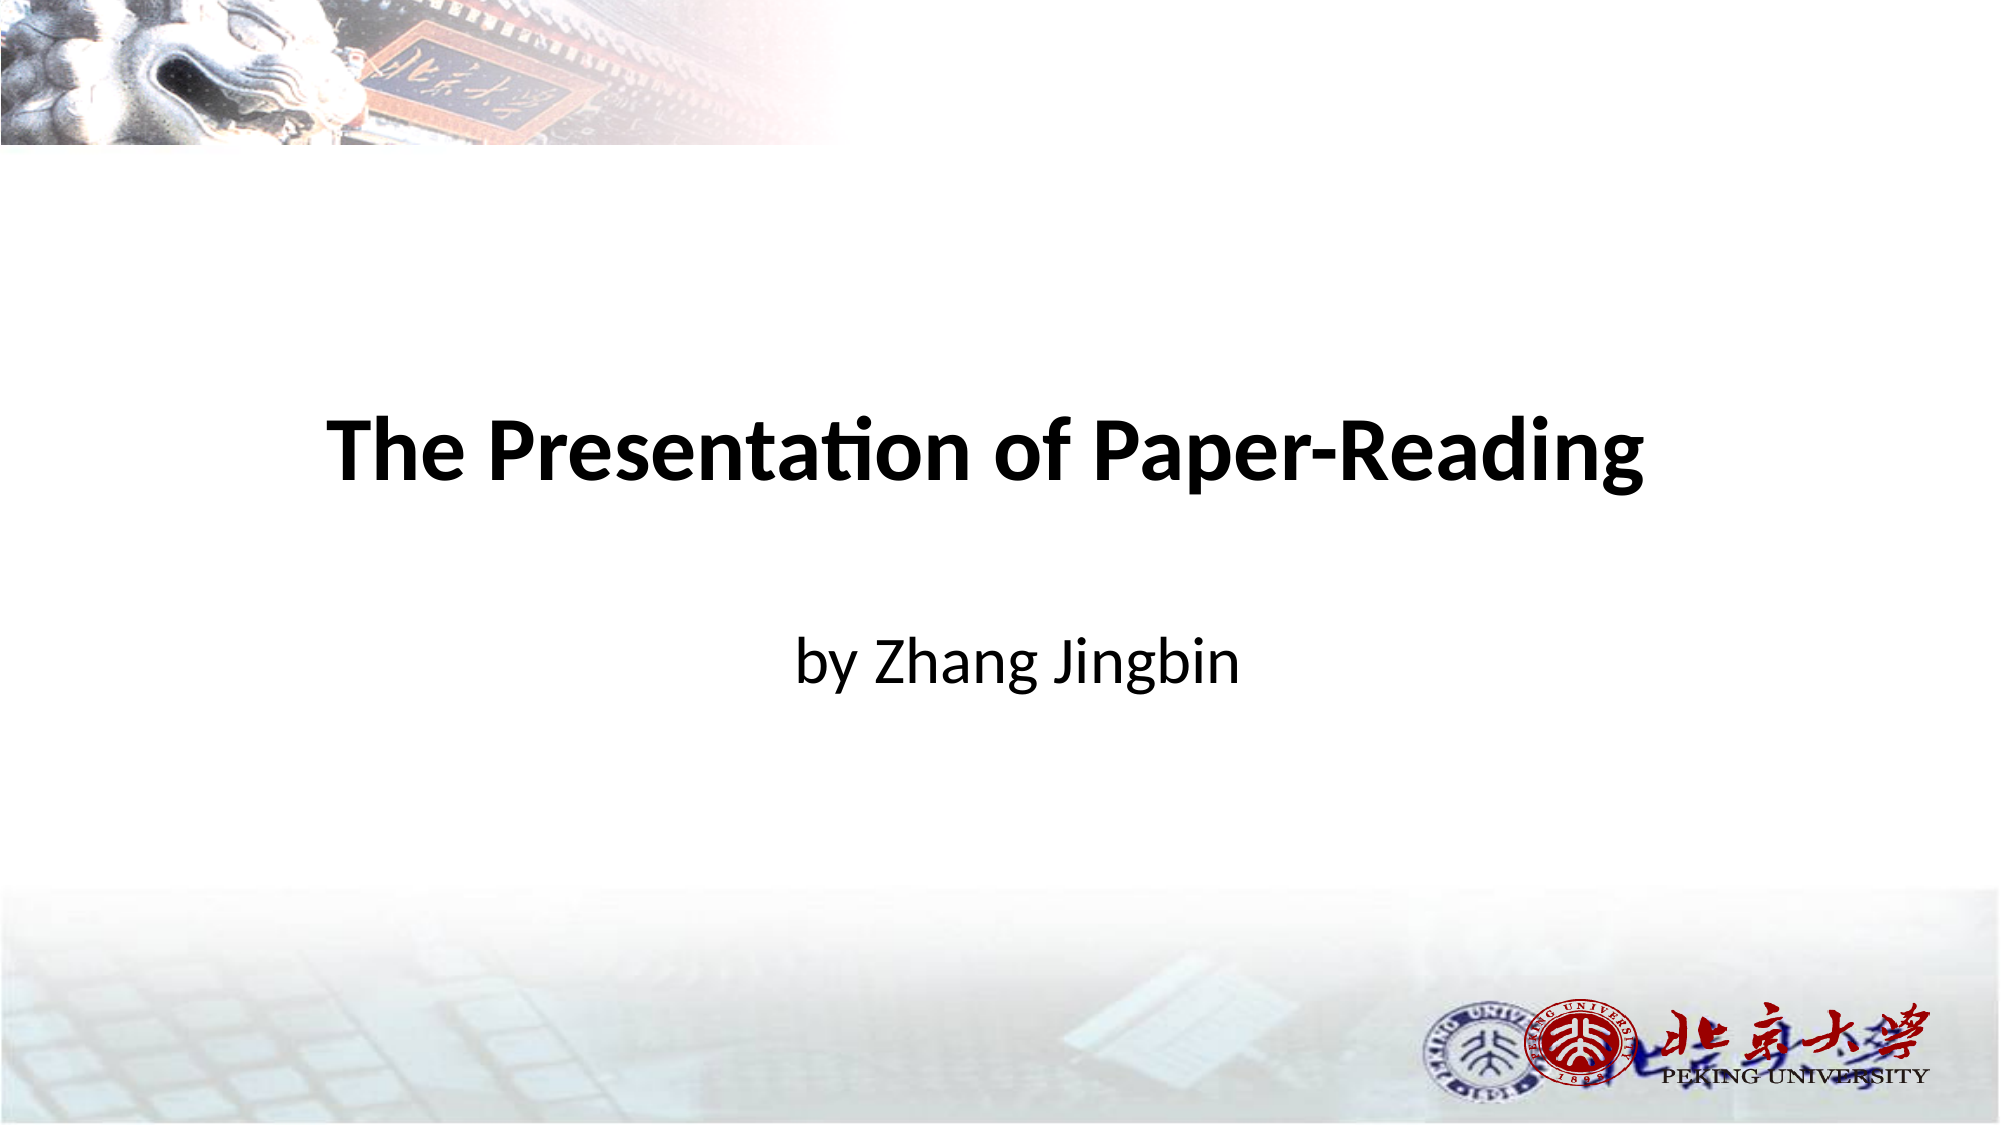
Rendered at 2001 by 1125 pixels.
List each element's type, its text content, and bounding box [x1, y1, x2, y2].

text_box by Zhang Jingbin [699, 609, 1337, 704]
title The Presentation of Paper-Reading [110, 247, 1883, 640]
picture [0, 0, 2001, 1125]
